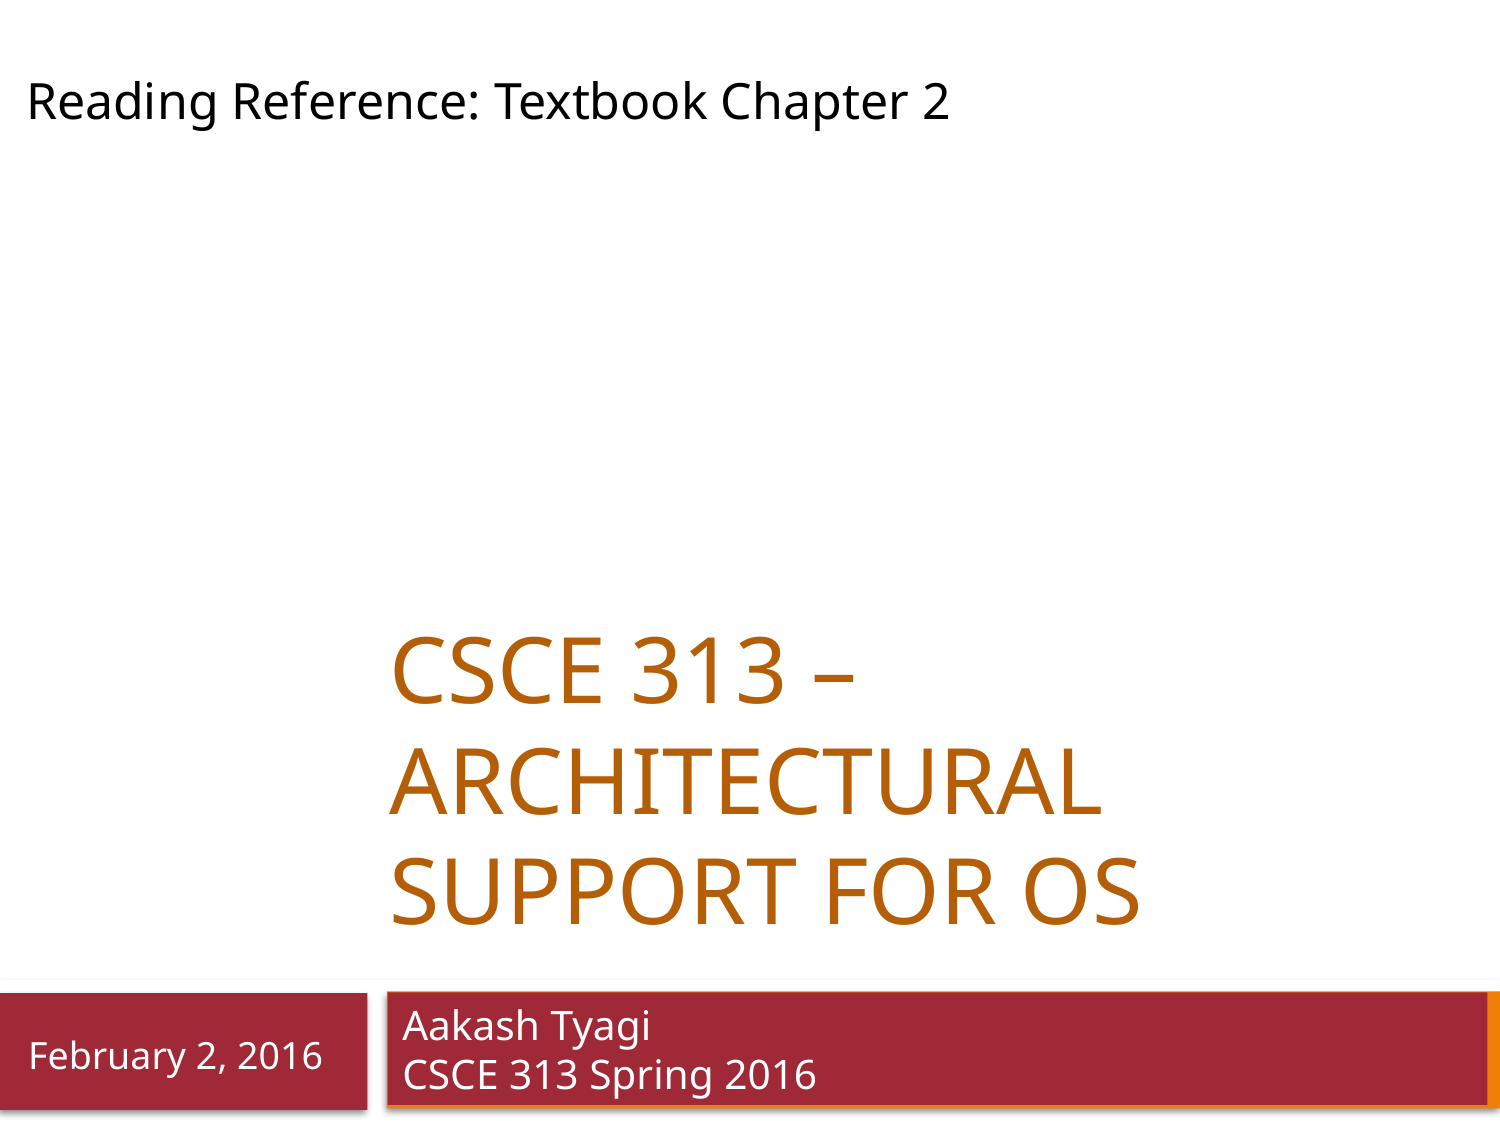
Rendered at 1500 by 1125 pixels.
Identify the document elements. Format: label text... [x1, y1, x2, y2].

title CSCE 313 – architectural support for os [375, 512, 1488, 950]
text_box February 2, 2016 [13, 1024, 339, 1085]
text_box Reading Reference: Textbook Chapter 2 [11, 62, 966, 138]
subtitle Aakash Tyagi CSCE 313 Spring 2016 [387, 992, 1488, 1105]
